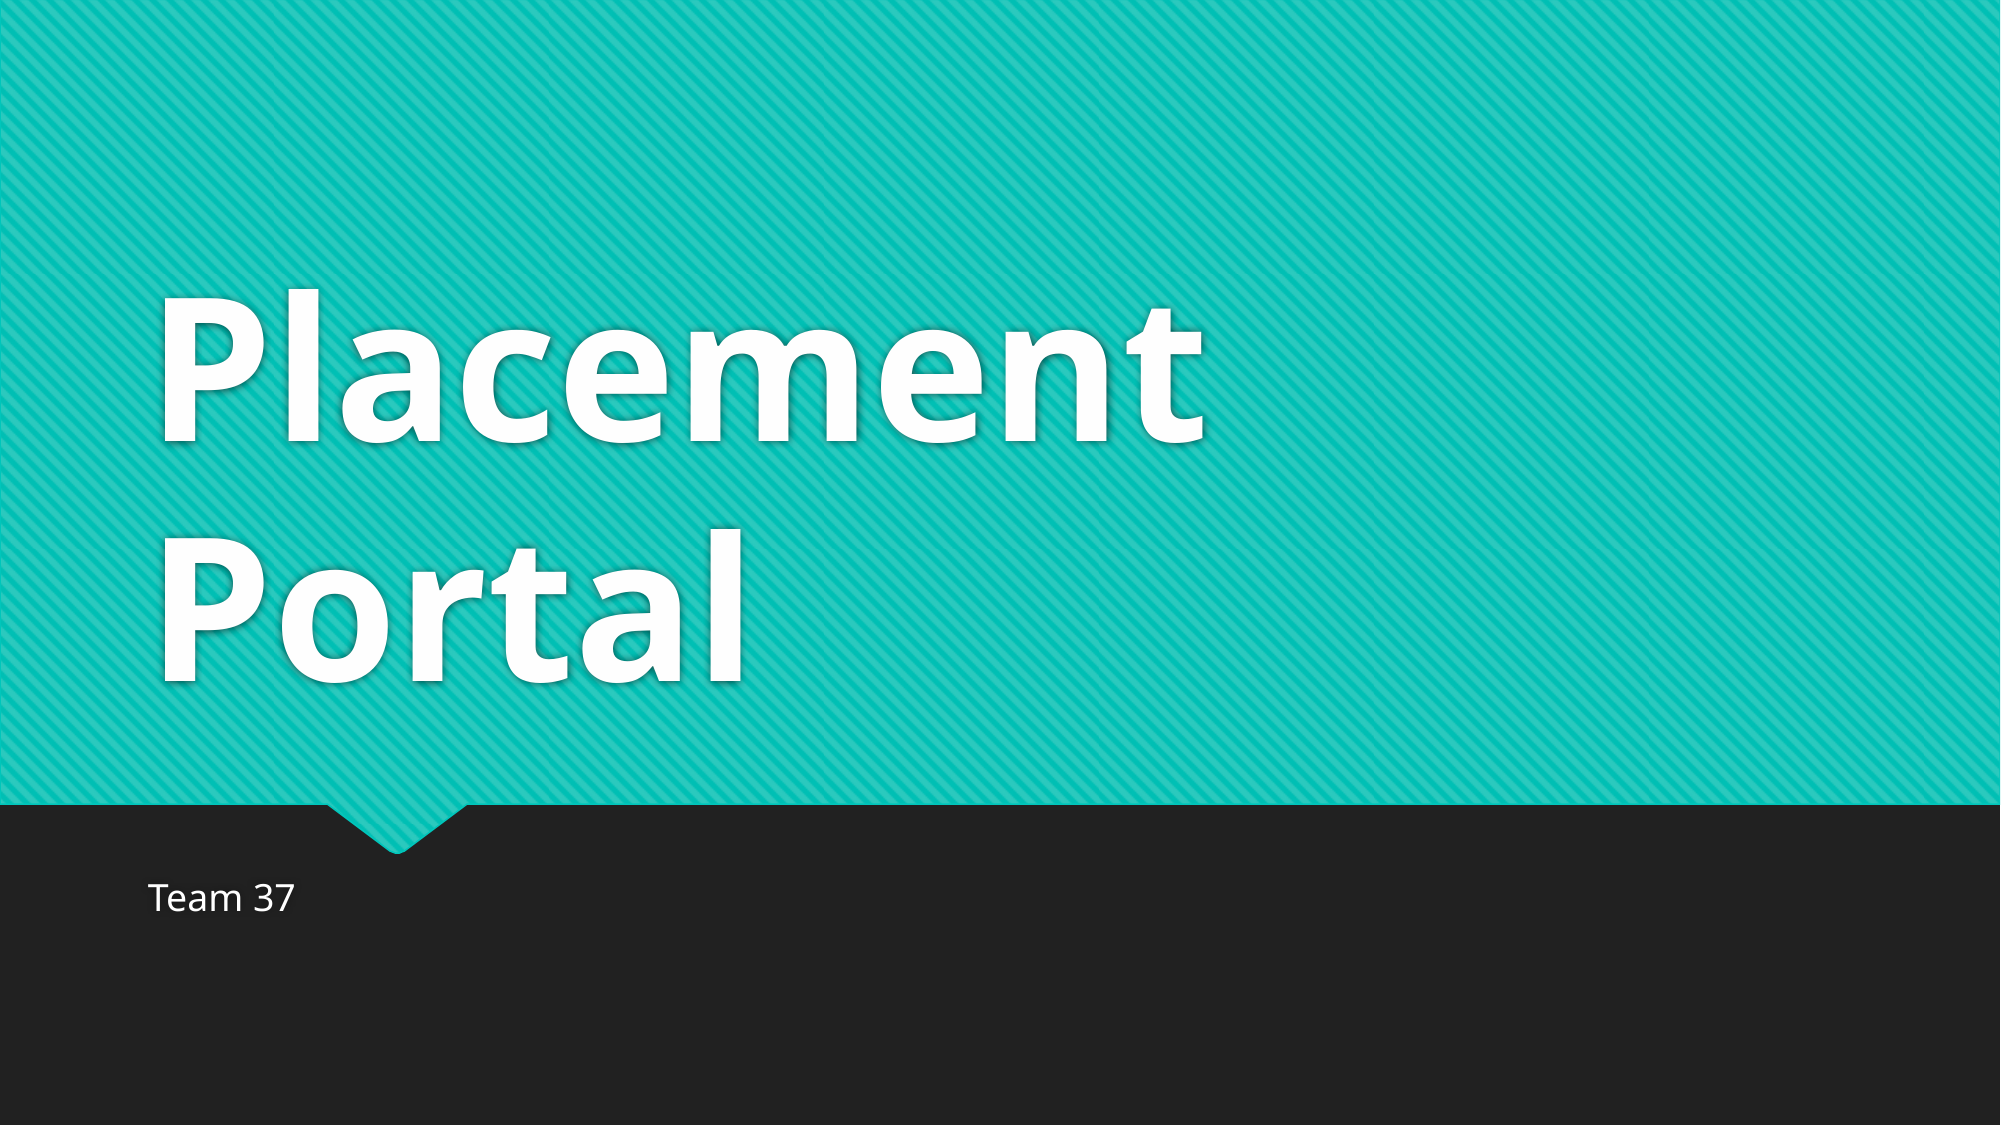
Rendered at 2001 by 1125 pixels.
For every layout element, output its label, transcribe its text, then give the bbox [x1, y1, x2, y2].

title Placement Portal [132, 237, 1868, 726]
subtitle Team 37 [132, 866, 1868, 938]
